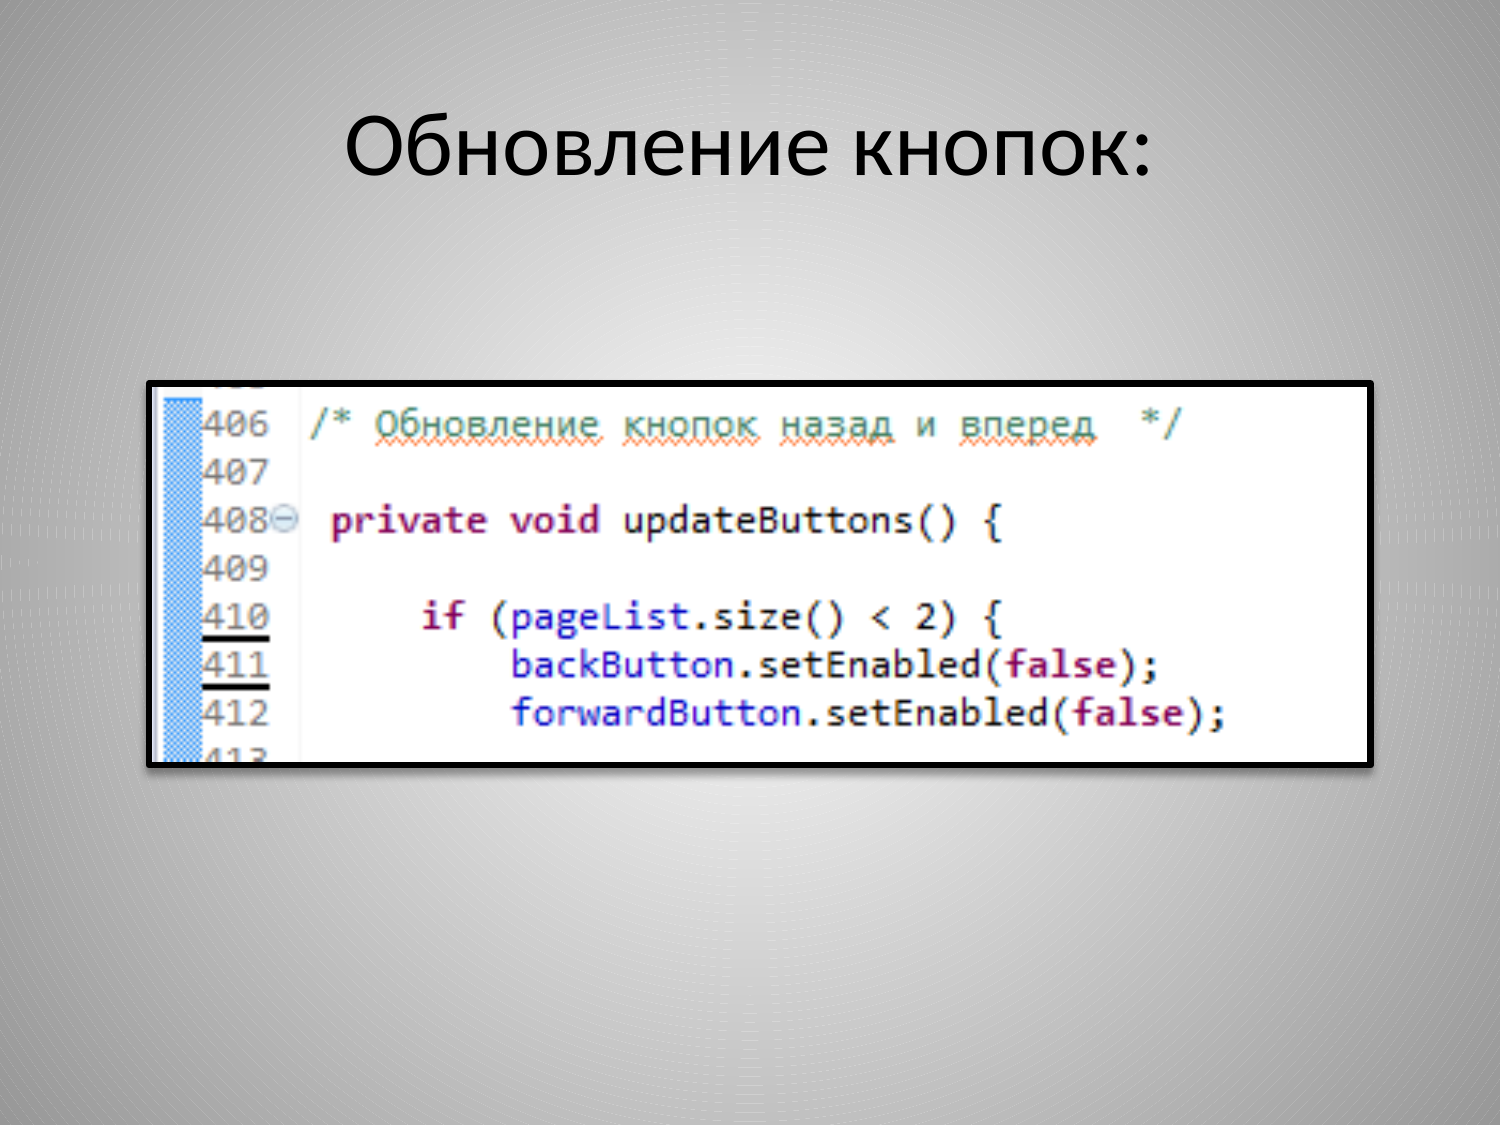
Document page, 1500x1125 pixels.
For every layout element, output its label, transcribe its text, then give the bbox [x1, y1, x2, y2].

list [151, 386, 1368, 763]
title Обновление кнопок: [75, 45, 1425, 233]
